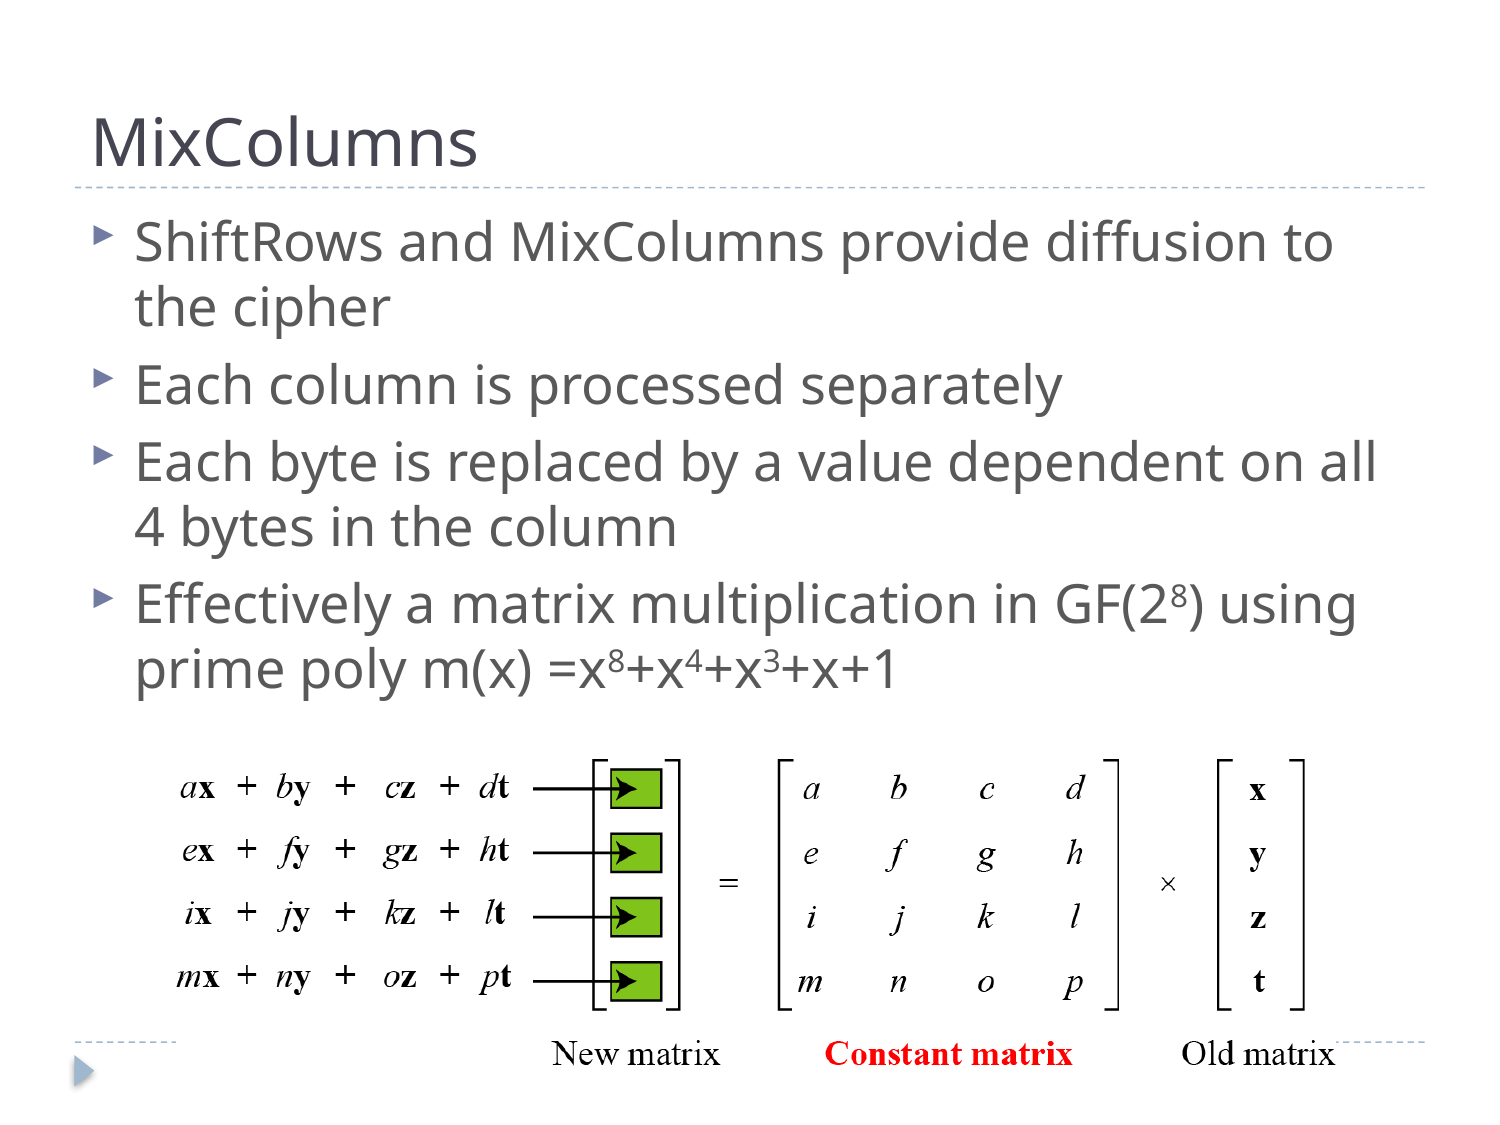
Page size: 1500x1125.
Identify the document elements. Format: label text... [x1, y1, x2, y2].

title MixColumns [75, 24, 1425, 188]
list ShiftRows and MixColumns provide diffusion to the cipher Each column is processed separately Each byte is replaced by a value dependent on all 4 bytes in the column Effectively a matrix multiplication in GF(28) using prime poly m(x) =x8+x4+x3+x+1 [75, 200, 1425, 738]
picture [176, 759, 1337, 1076]
